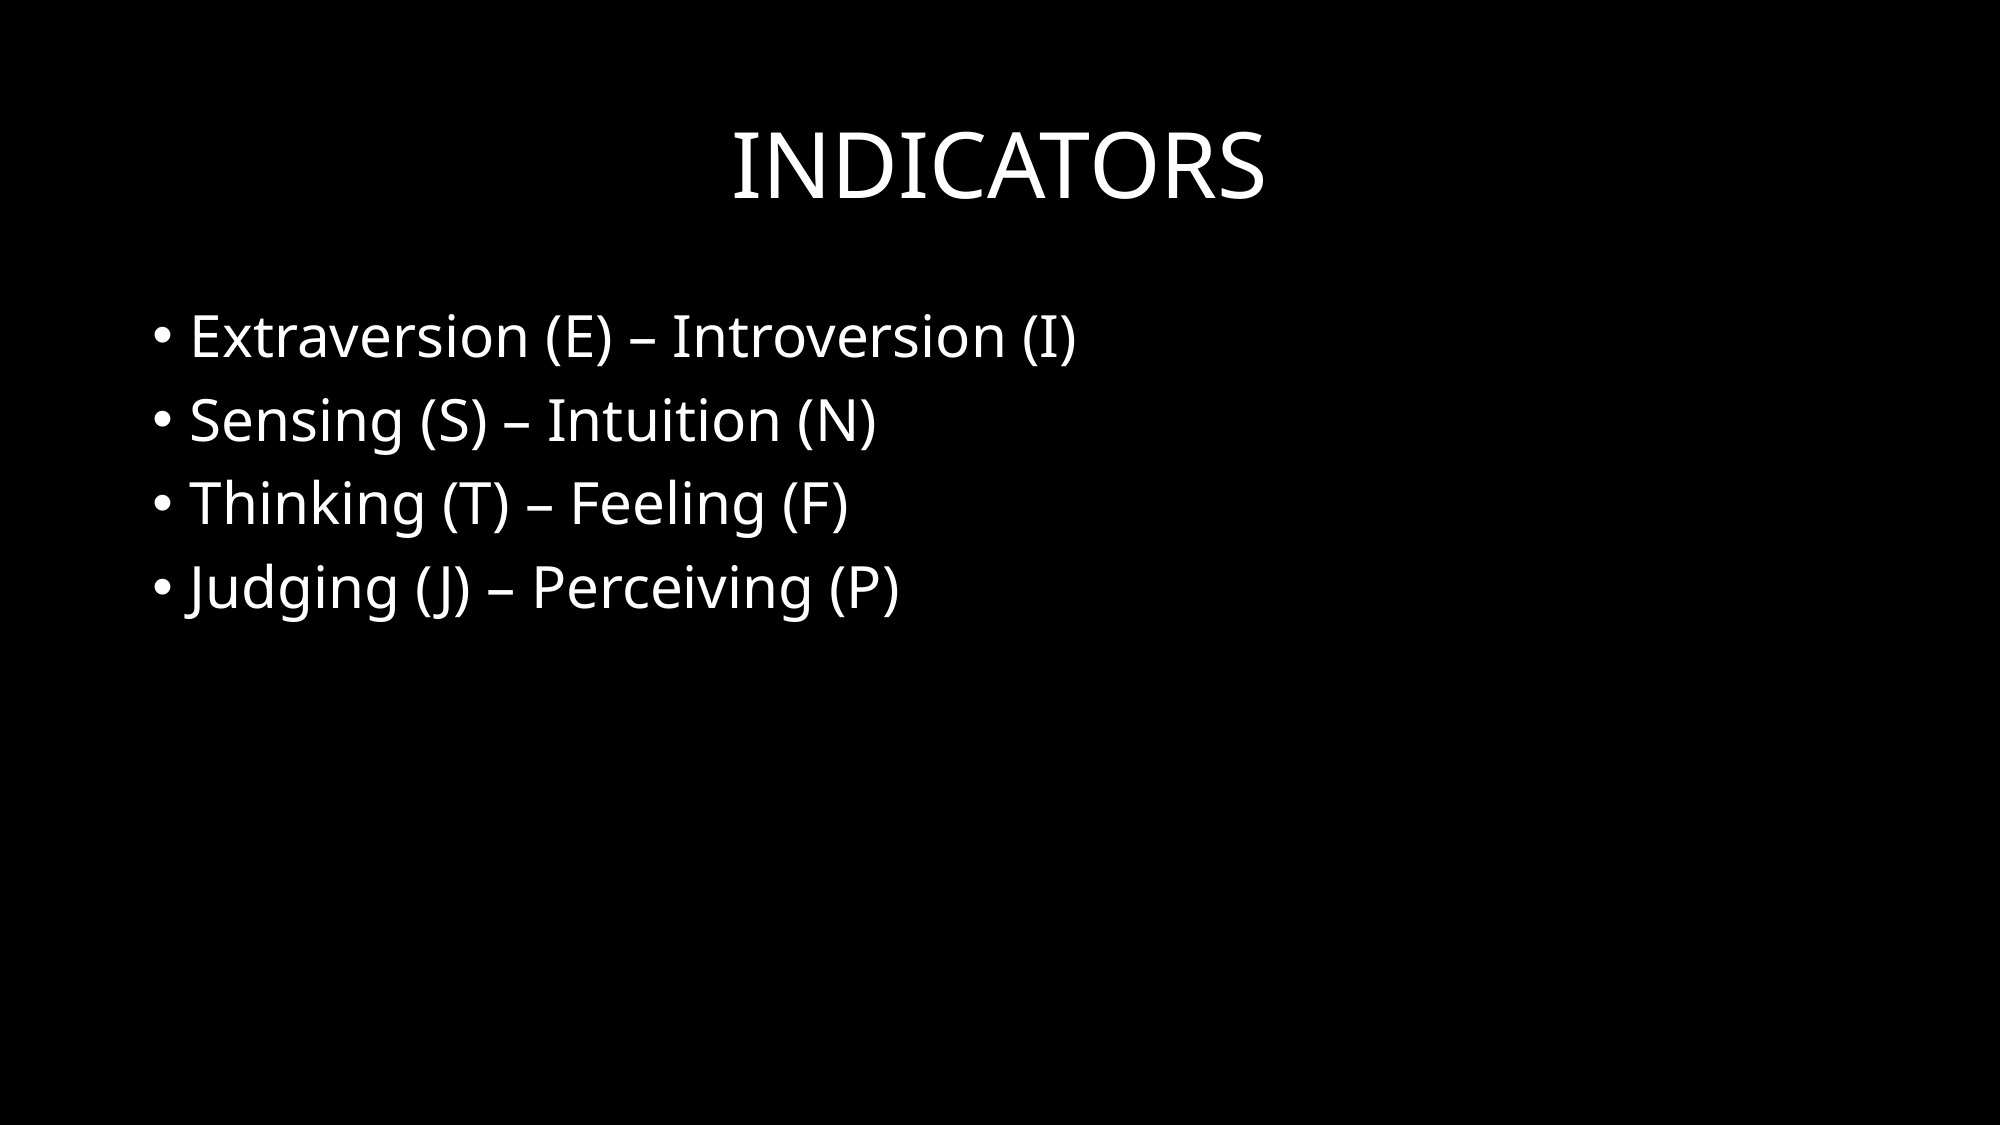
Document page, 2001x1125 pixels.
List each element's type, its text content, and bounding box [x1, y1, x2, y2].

list Extraversion (E) – Introversion (I) Sensing (S) – Intuition (N) Thinking (T) – Feeling (F) Judging (J) – Perceiving (P) [137, 299, 1863, 1014]
title INDICATORS [137, 59, 1863, 278]
